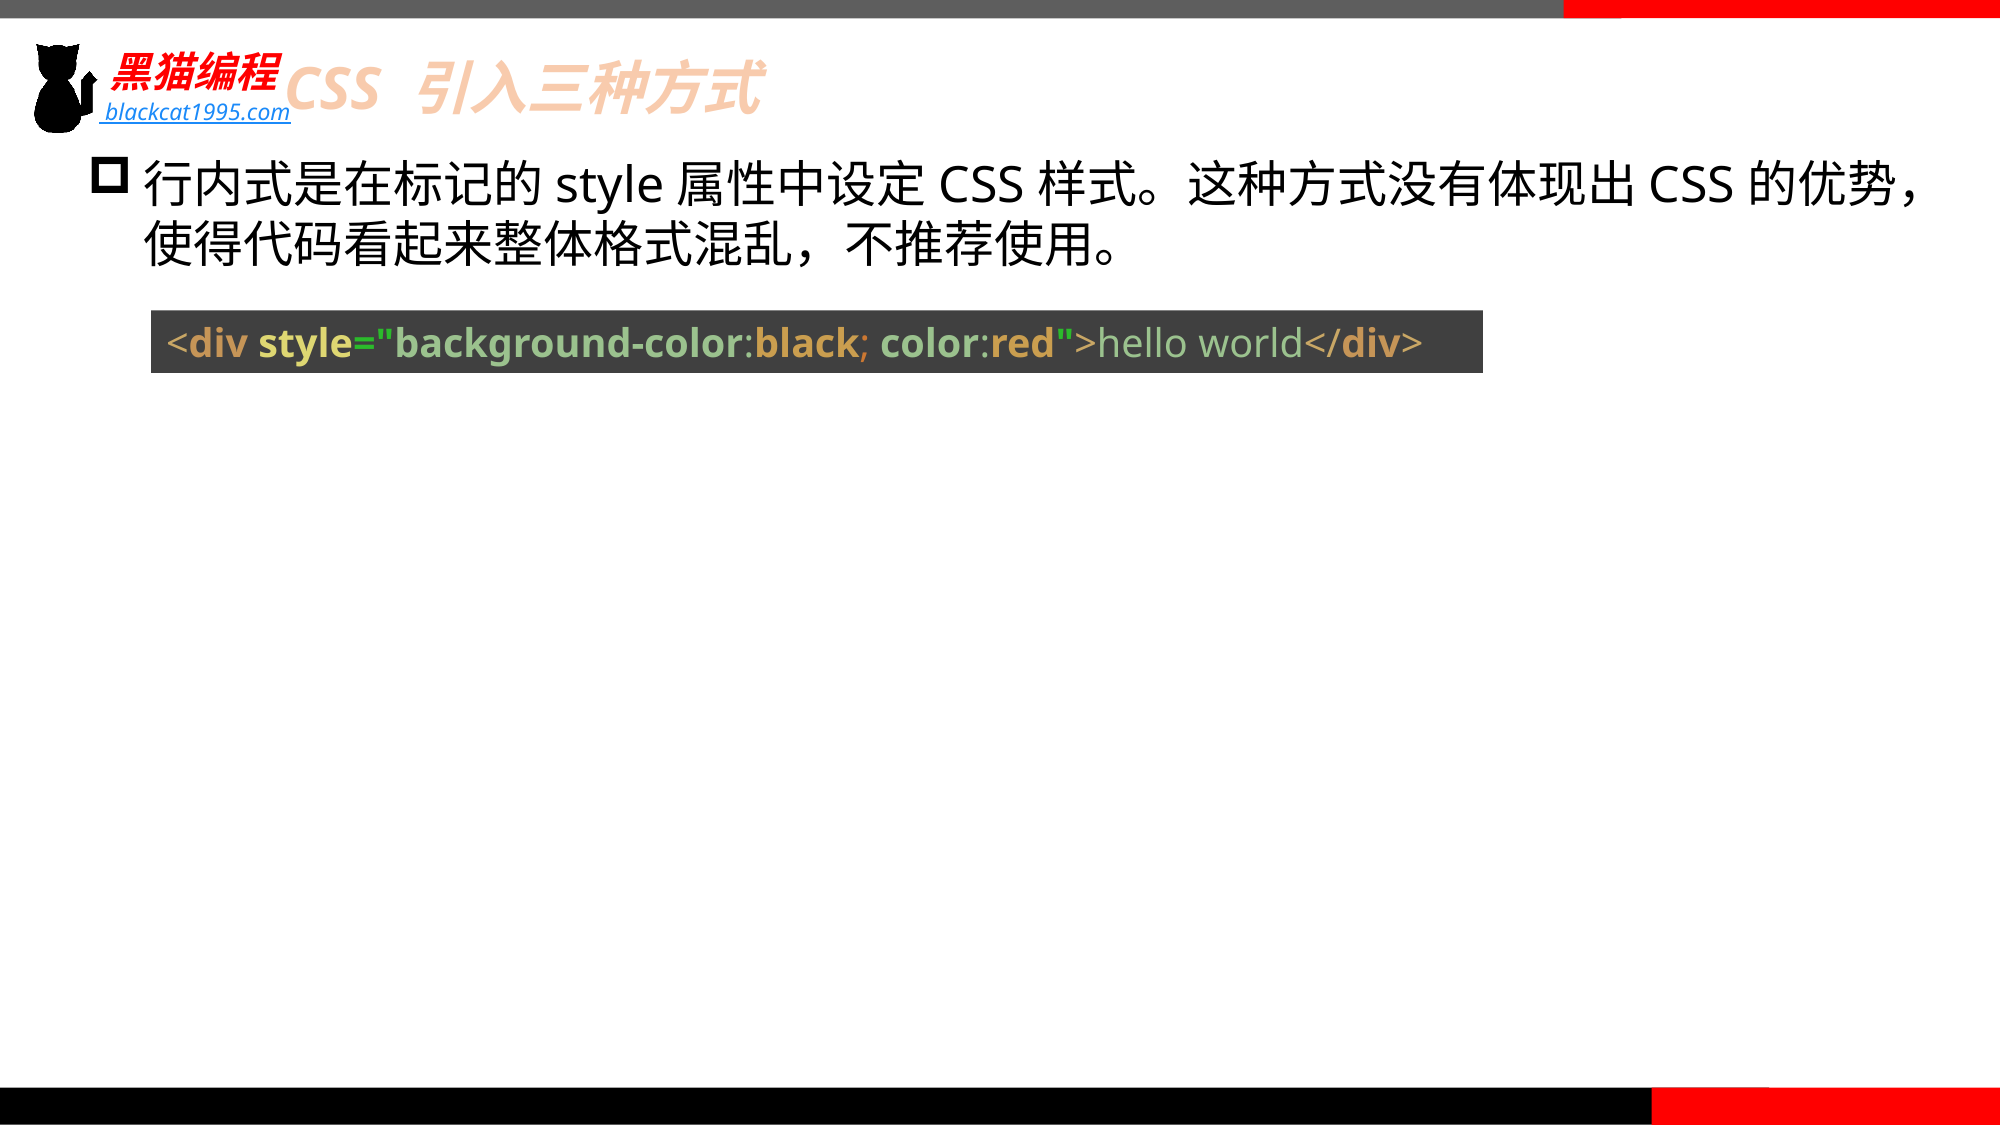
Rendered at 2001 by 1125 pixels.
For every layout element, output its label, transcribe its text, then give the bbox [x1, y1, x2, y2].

picture [21, 44, 110, 133]
text_box <div style="background-color:black; color:red">hello world</div> [151, 310, 1483, 373]
text_box 行内式是在标记的style属性中设定CSS样式。这种方式没有体现出CSS的优势，使得代码看起来整体格式混乱，不推荐使用。 [72, 144, 1935, 280]
text_box CSS 引入三种方式 [269, 51, 775, 130]
